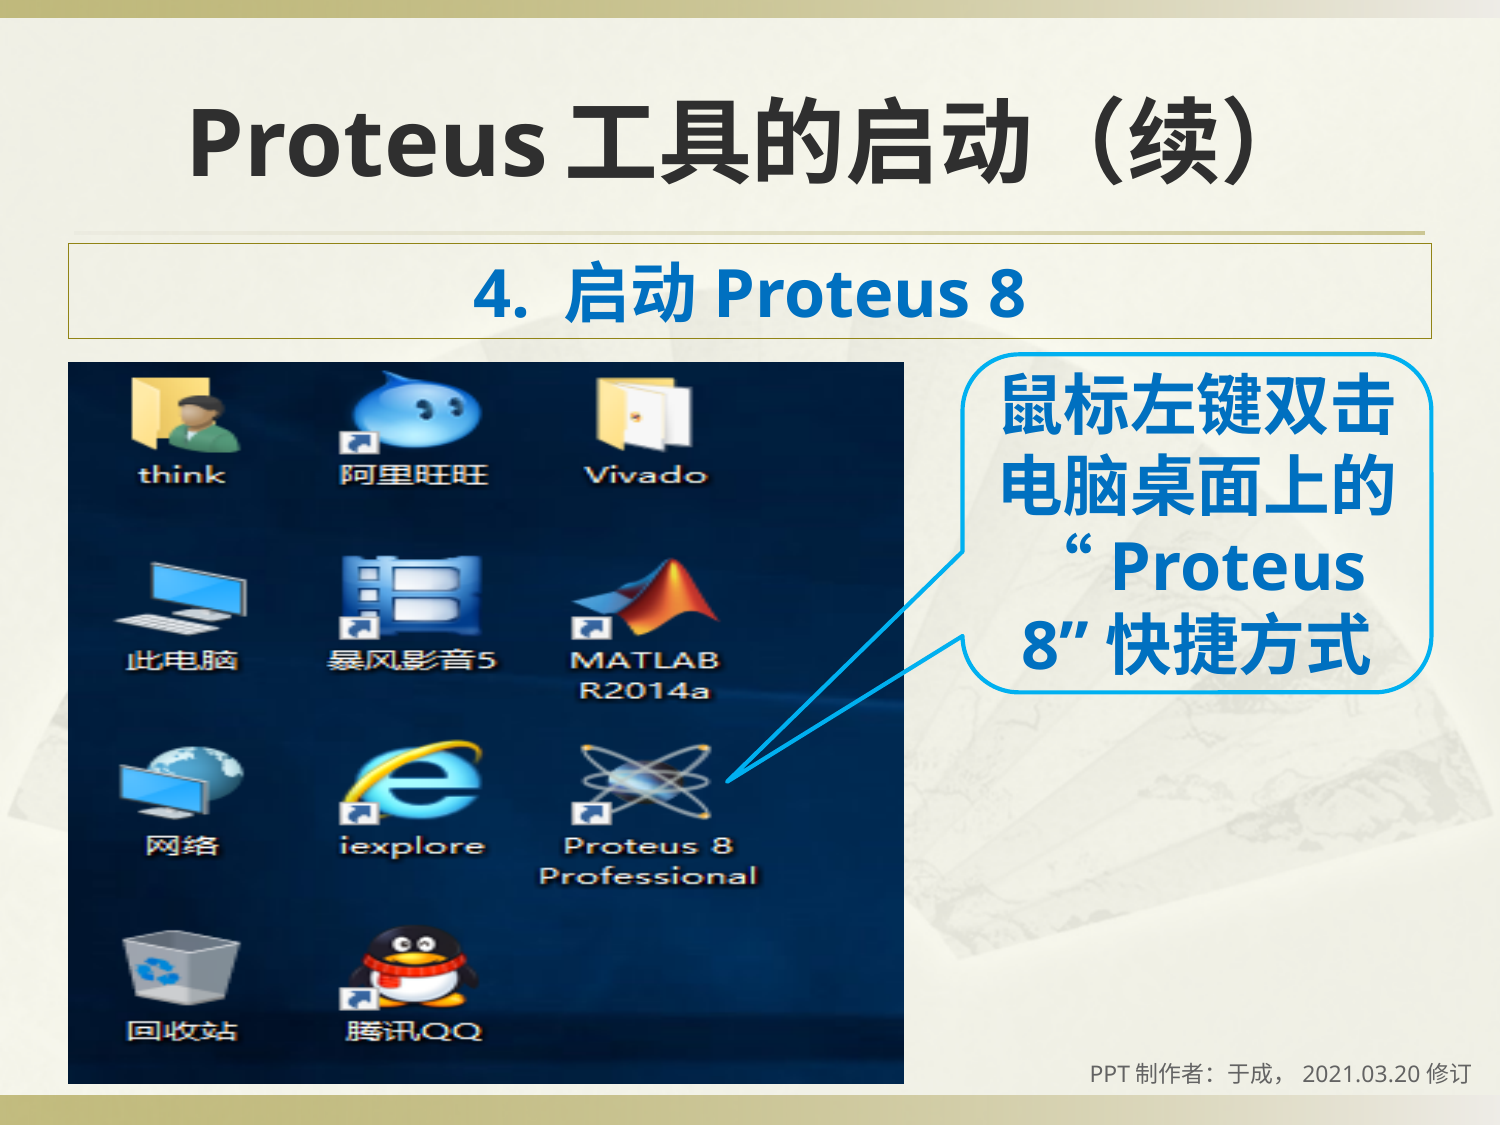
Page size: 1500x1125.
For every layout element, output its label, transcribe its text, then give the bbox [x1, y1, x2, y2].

title Proteus工具的启动（续） [75, 45, 1425, 233]
picture [67, 361, 905, 1084]
text_box 4. 启动Proteus 8 [68, 243, 1432, 339]
text_box 鼠标左键双击电脑桌面上的“Proteus 8”快捷方式 [907, 352, 1434, 695]
picture [754, 613, 905, 761]
footer PPT制作者：于成，2021.03.20修订 [874, 1050, 1487, 1097]
